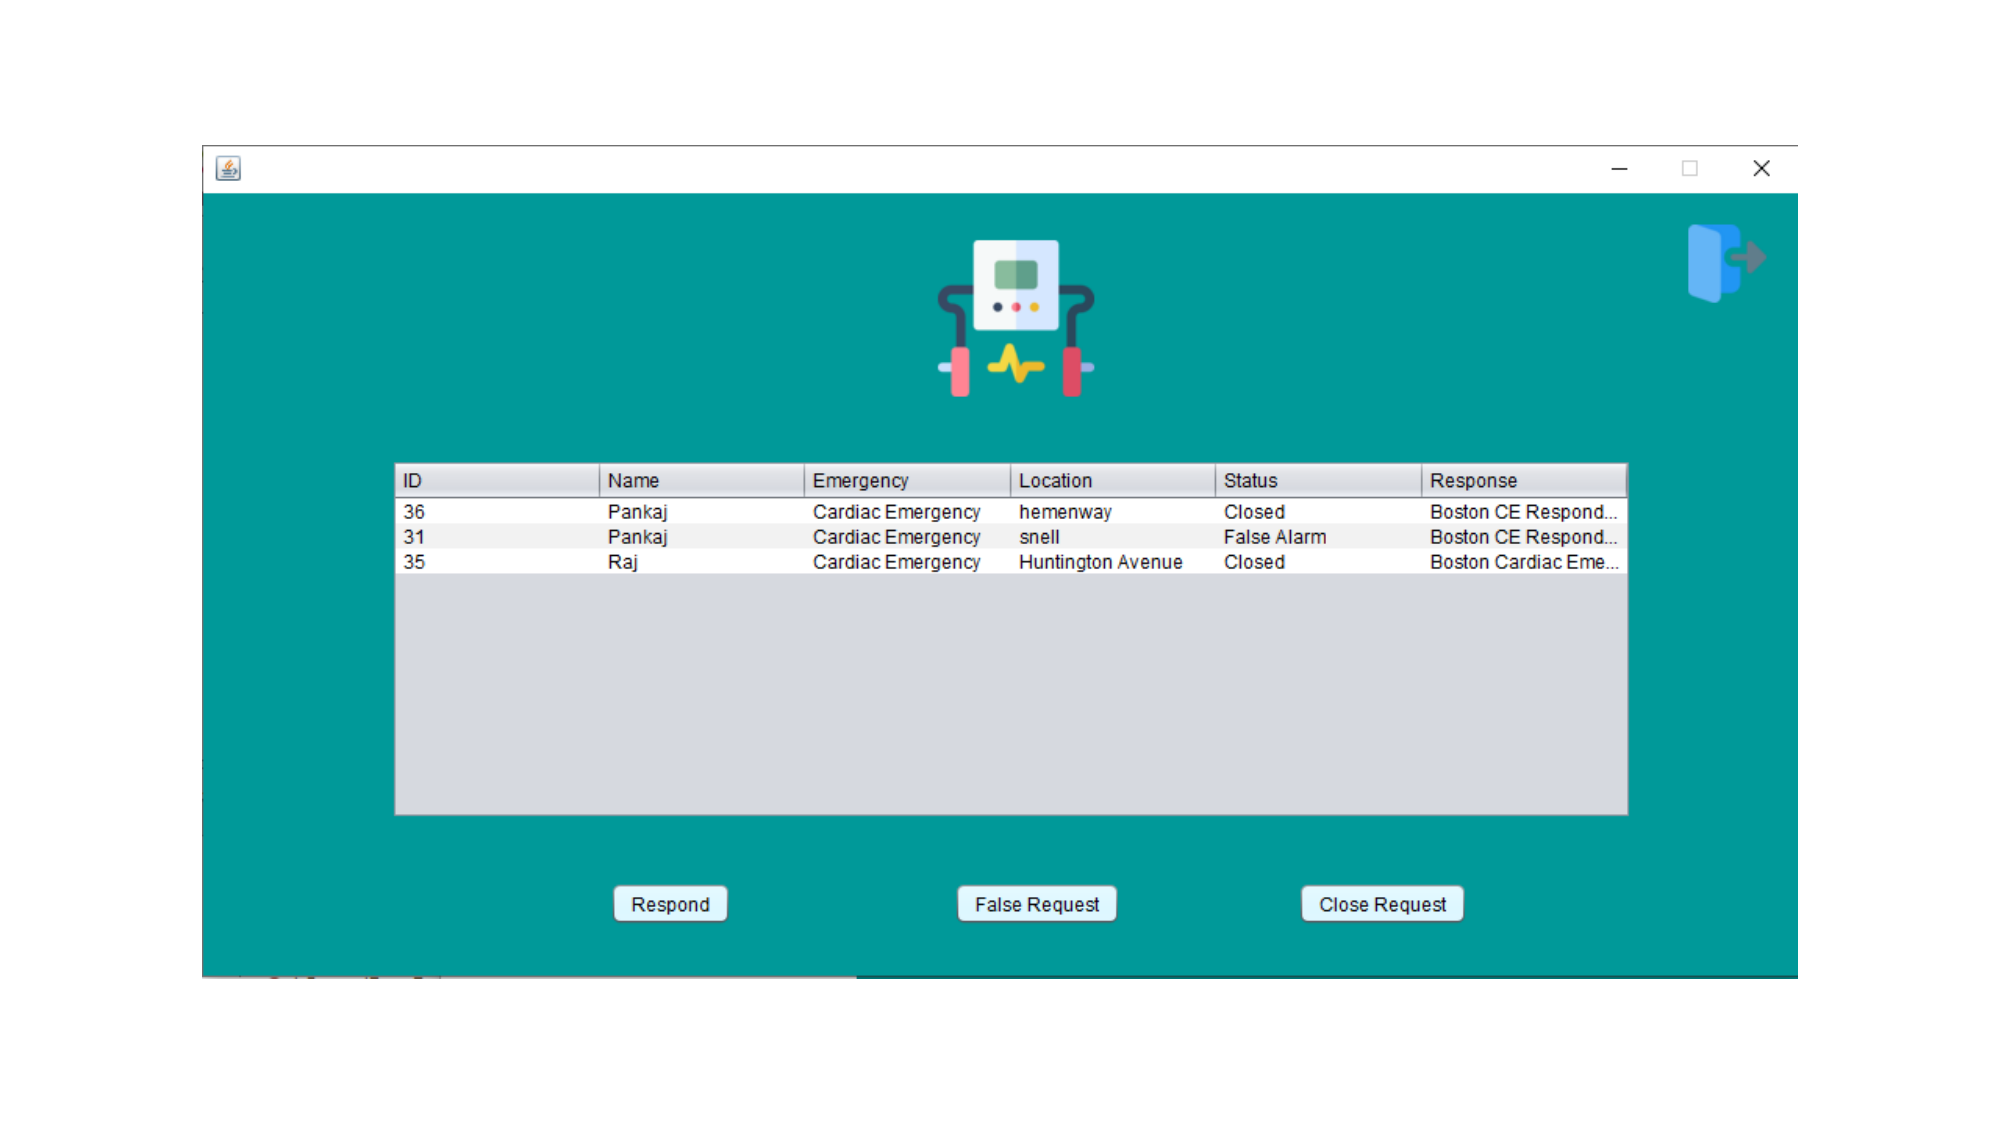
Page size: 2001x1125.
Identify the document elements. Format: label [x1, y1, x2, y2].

picture [202, 145, 1798, 979]
